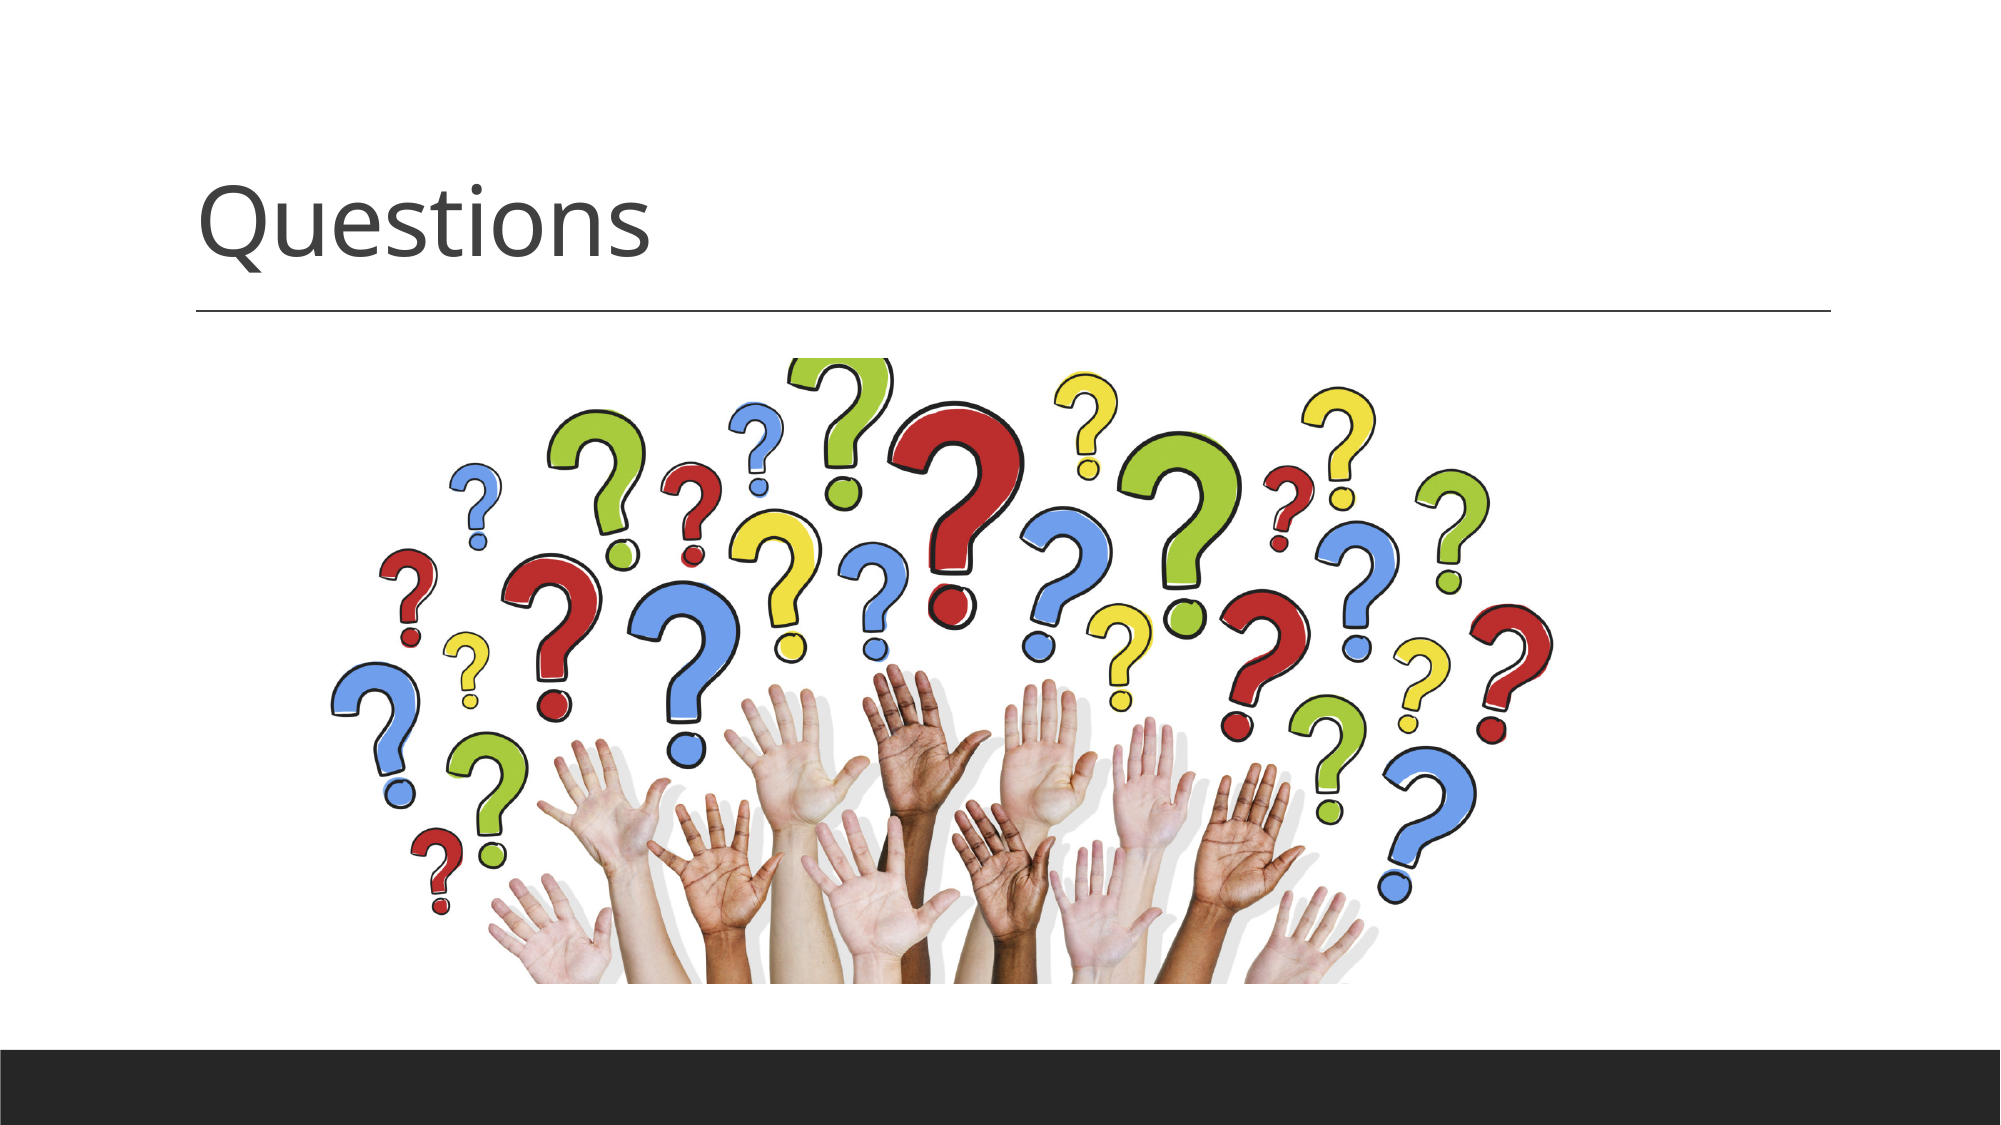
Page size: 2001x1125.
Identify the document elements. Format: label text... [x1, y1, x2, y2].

title Questions [180, 47, 1830, 285]
picture [316, 358, 1568, 985]
